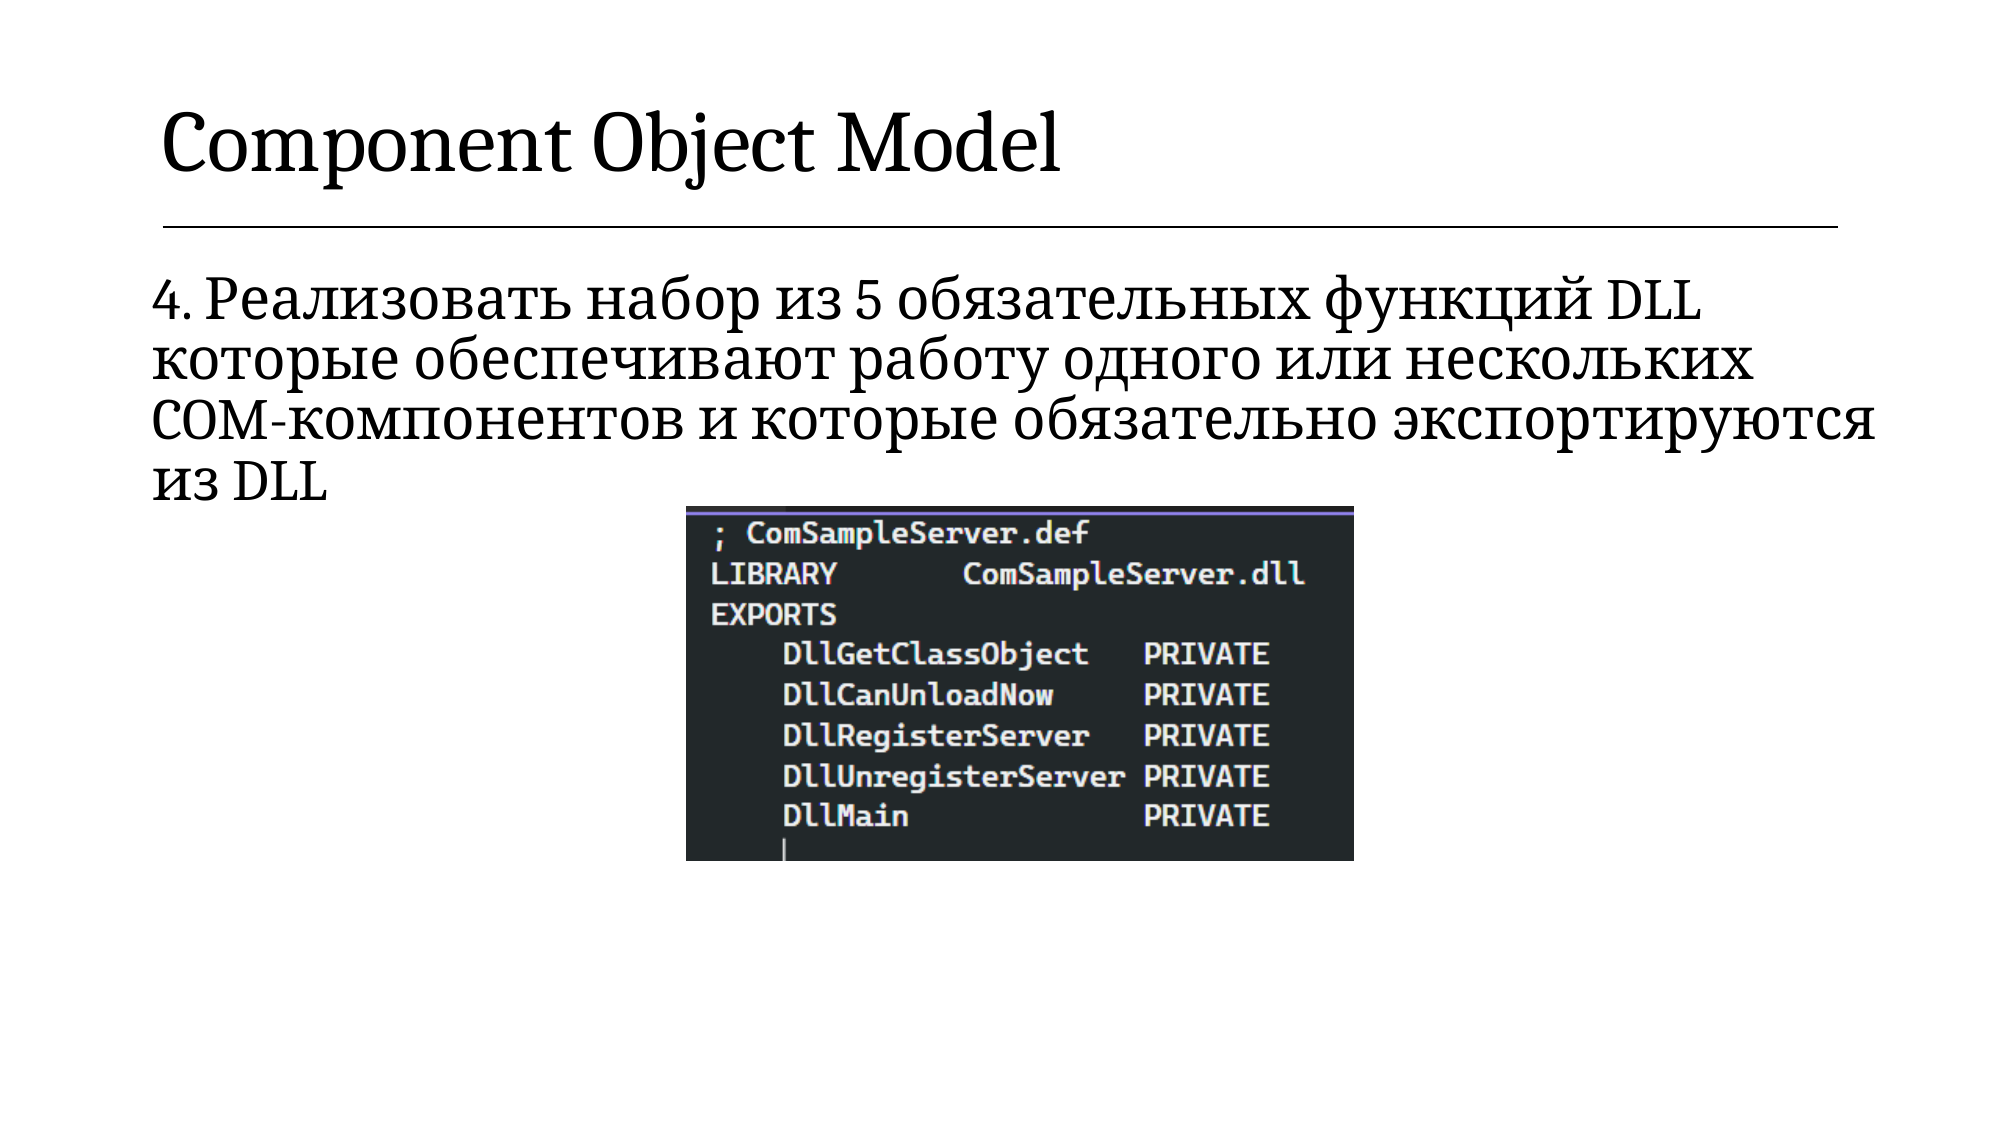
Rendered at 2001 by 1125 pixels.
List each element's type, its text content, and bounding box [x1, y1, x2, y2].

table_header Component Object Model [163, 60, 1838, 226]
list 4. Реализовать набор из 5 обязательных функций DLL которые обеспечивают работу одного или нескольких COM-компонентов и которые обязательно экспортируются из DLL [137, 263, 1904, 1104]
picture [686, 506, 1354, 861]
